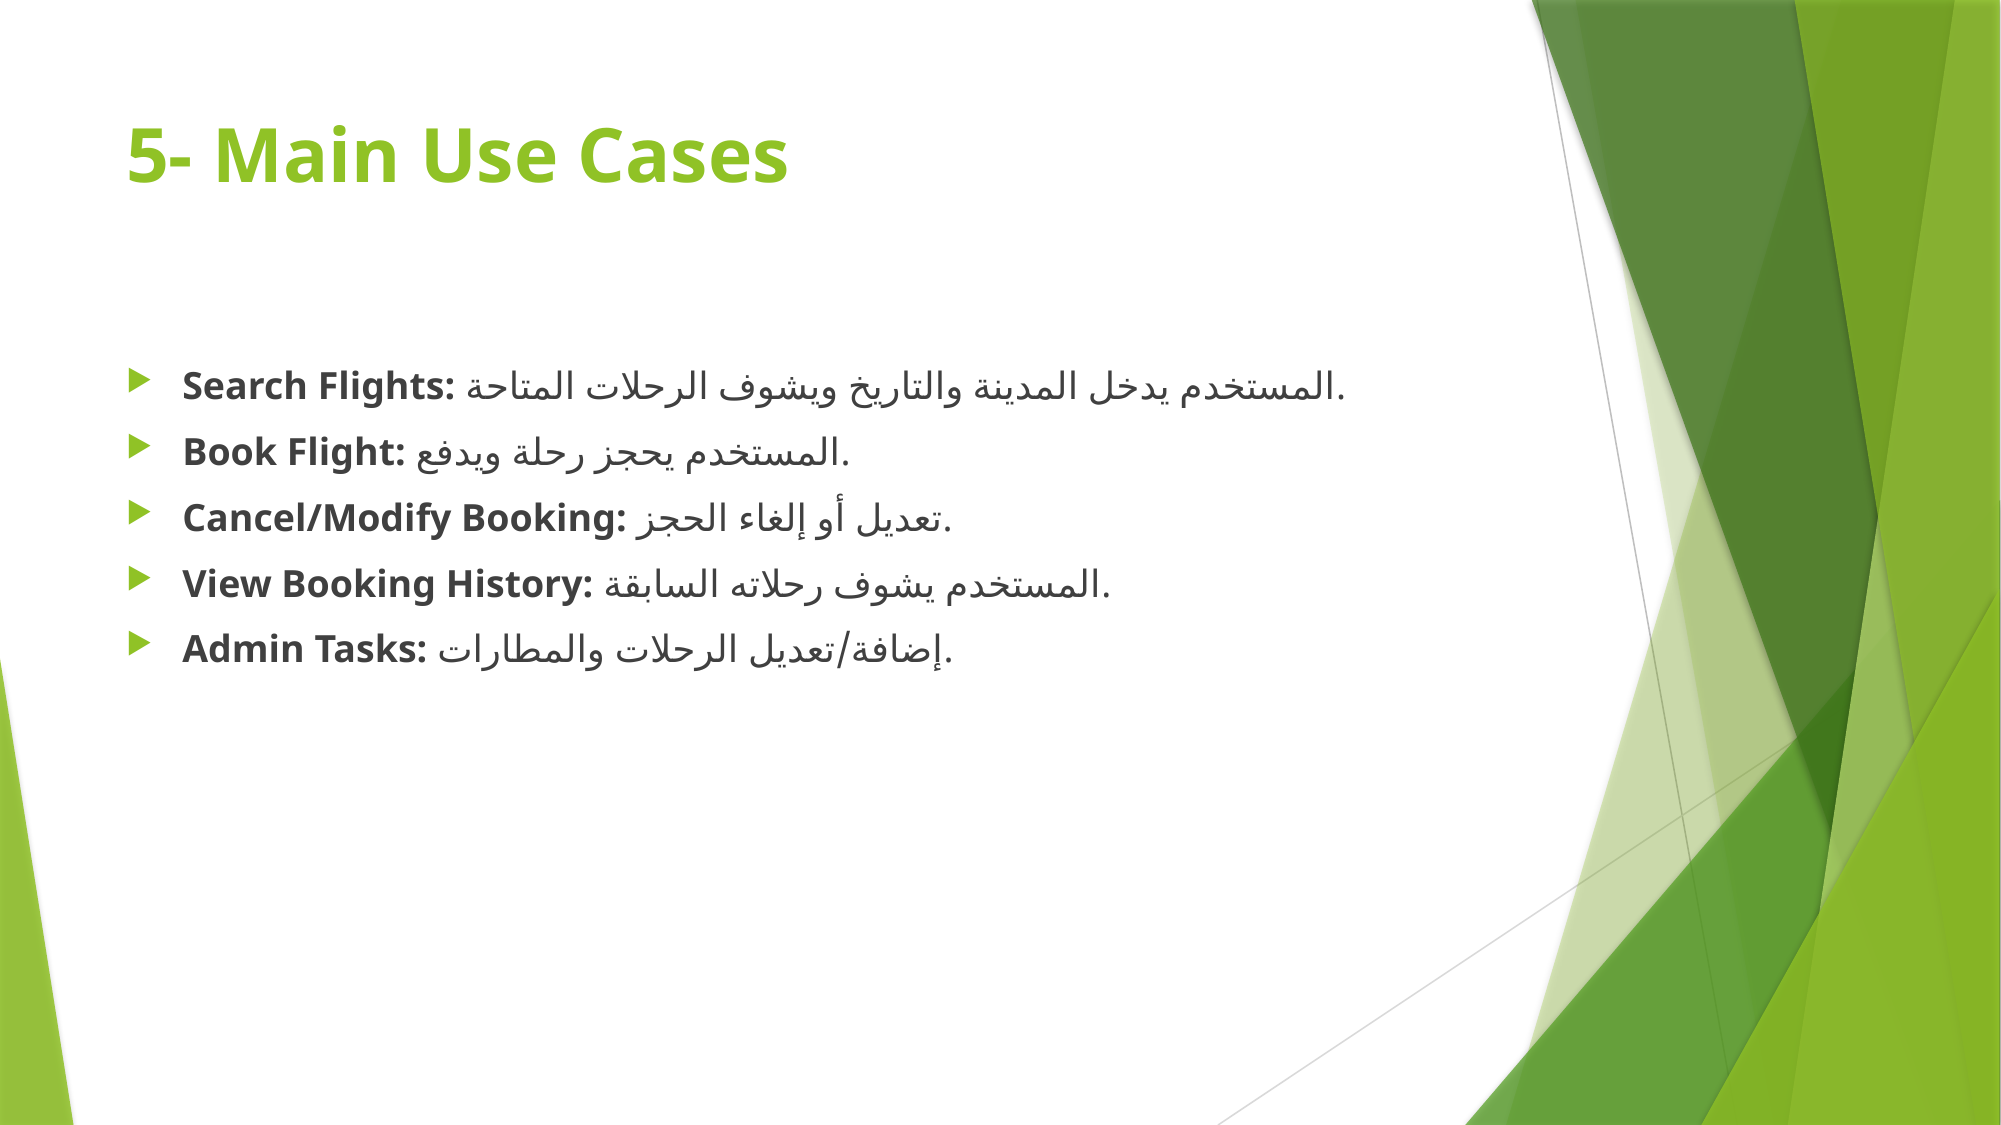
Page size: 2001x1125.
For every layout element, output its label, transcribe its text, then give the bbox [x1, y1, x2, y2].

title 5- Main Use Cases [111, 99, 1522, 317]
list Search Flights: المستخدم يدخل المدينة والتاريخ ويشوف الرحلات المتاحة. Book Flight: المستخدم يحجز رحلة ويدفع. Cancel/Modify Booking: تعديل أو إلغاء الحجز. View Booking History: المستخدم يشوف رحلاته السابقة. Admin Tasks: إضافة/تعديل الرحلات والمطارات. [111, 354, 1522, 992]
